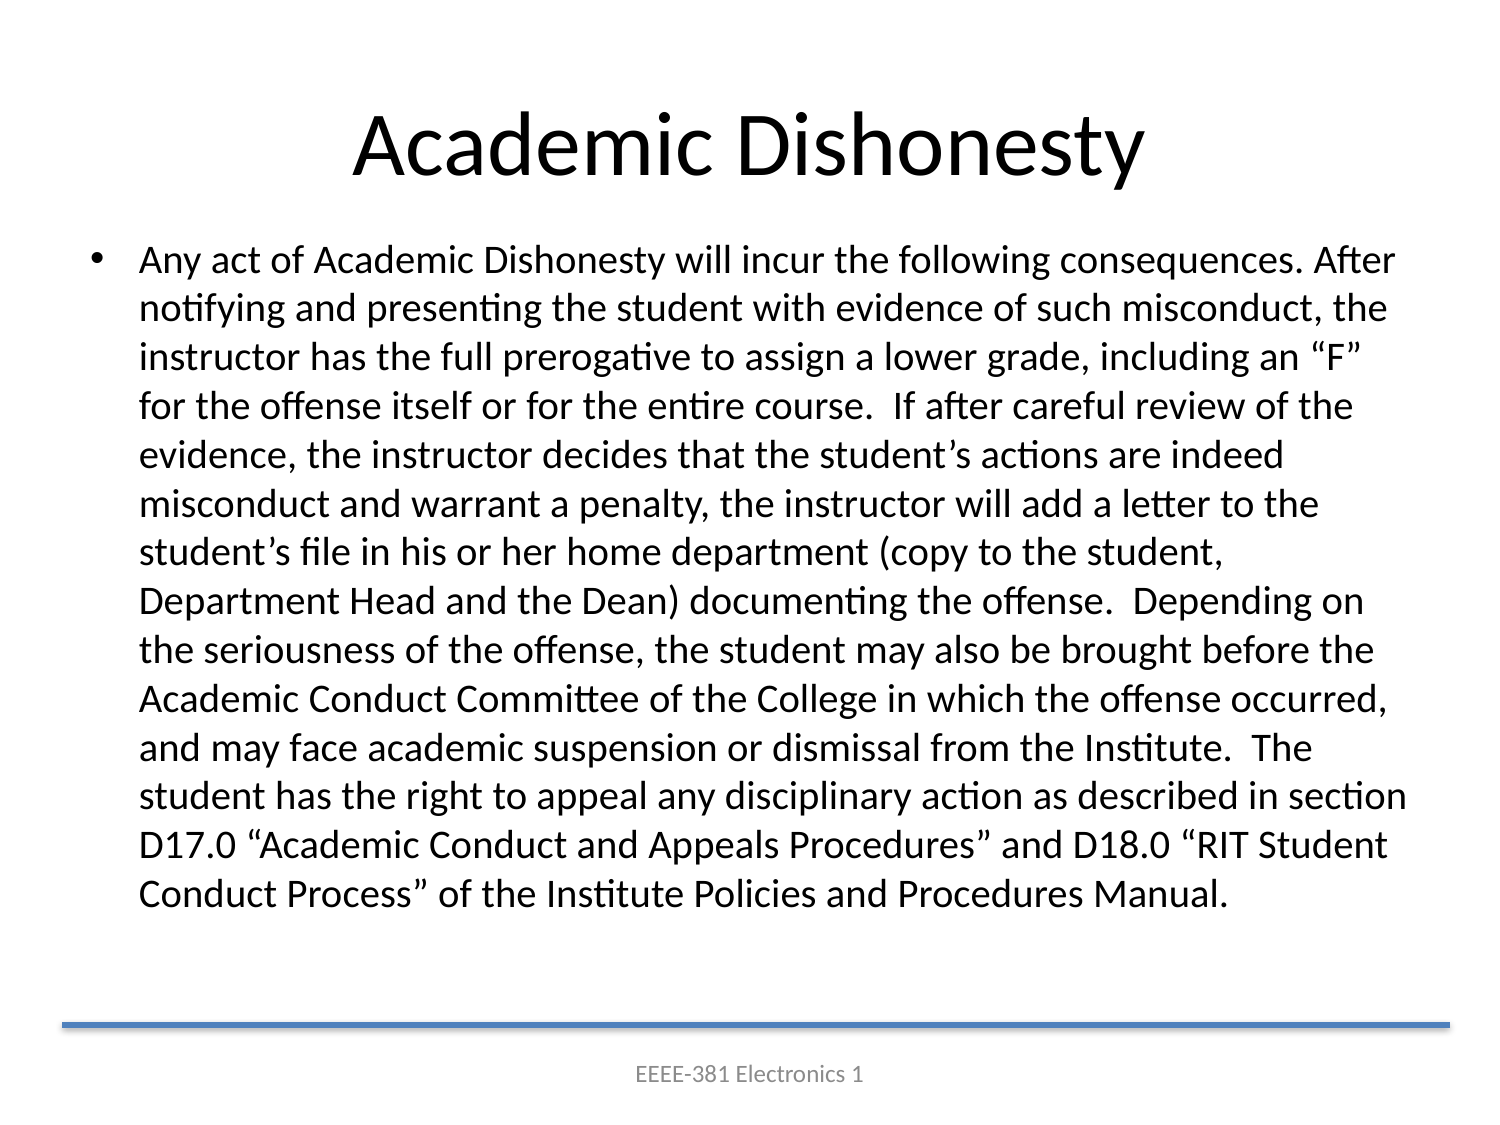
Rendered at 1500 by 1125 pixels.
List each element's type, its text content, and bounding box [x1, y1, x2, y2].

title Academic Dishonesty [75, 45, 1425, 224]
footer EEEE-381 Electronics 1 [512, 1042, 988, 1103]
list Any act of Academic Dishonesty will incur the following consequences. After notifying and presenting the student with evidence of such misconduct, the instructor has the full prerogative to assign a lower grade, including an “F” for the offense itself or for the entire course. If after careful review of the evidence, the instructor decides that the student’s actions are indeed misconduct and warrant a penalty, the instructor will add a letter to the student’s file in his or her home department (copy to the student, Department Head and the Dean) documenting the offense. Depending on the seriousness of the offense, the student may also be brought before the Academic Conduct Committee of the College in which the offense occurred, and may face academic suspension or dismissal from the Institute. The student has the right to appeal any disciplinary action as described in section D17.0 “Academic Conduct and Appeals Procedures” and D18.0 “RIT Student Conduct Process” of the Institute Policies and Procedures Manual. [75, 224, 1425, 968]
